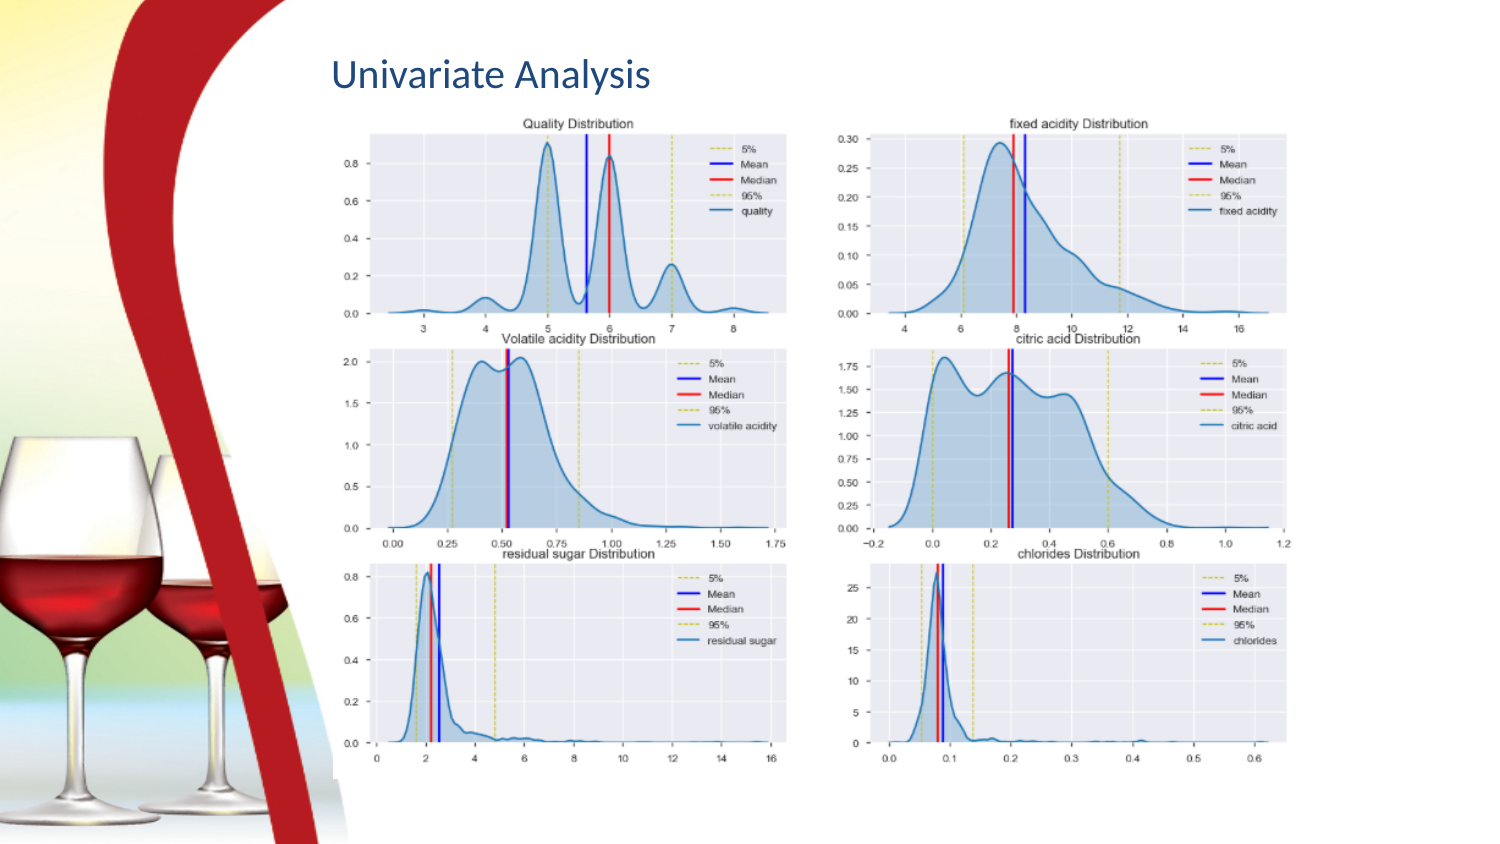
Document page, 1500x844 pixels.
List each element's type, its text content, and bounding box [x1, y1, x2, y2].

picture [0, 0, 1302, 844]
text_box Univariate Analysis [360, 39, 1114, 103]
